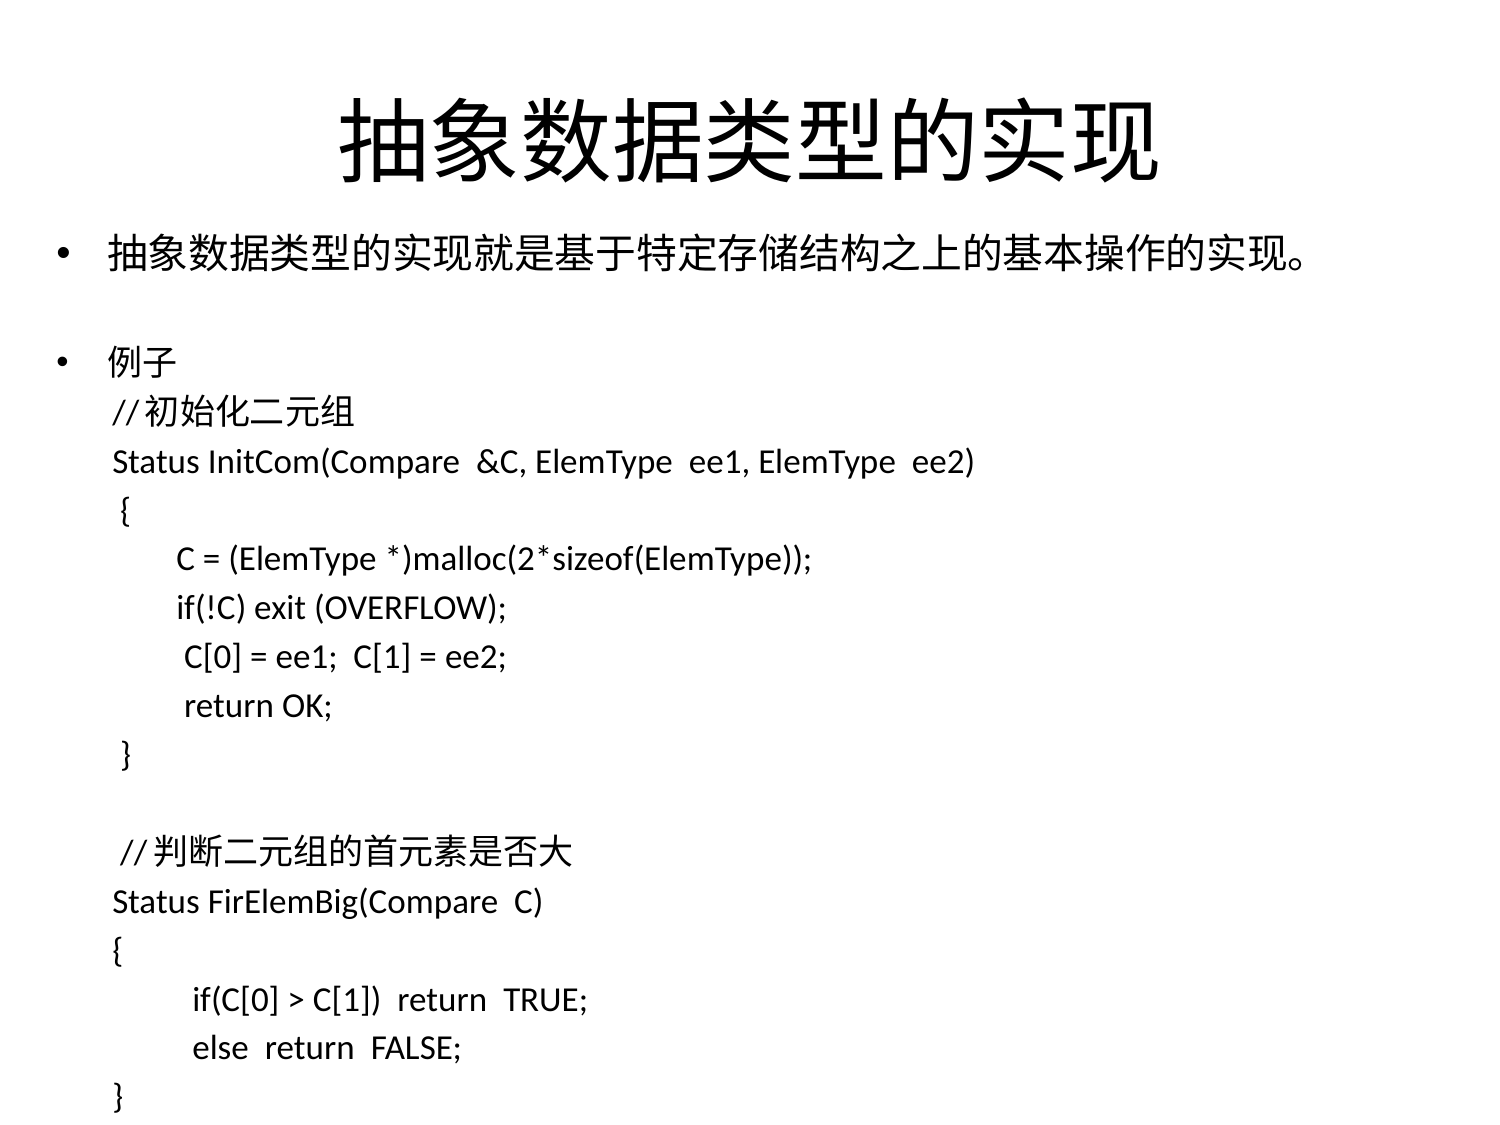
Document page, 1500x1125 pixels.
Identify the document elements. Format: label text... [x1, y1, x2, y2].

list 抽象数据类型的实现就是基于特定存储结构之上的基本操作的实现。 例子 //初始化二元组 Status InitCom(Compare &C, ElemType ee1, ElemType ee2) { C = (ElemType *)malloc(2*sizeof(ElemType)); if(!C) exit (OVERFLOW); C[0] = ee1; C[1] = ee2; return OK; } //判断二元组的首元素是否大 Status FirElemBig(Compare C) { if(C[0] > C[1]) return TRUE; else return FALSE; } [41, 219, 1467, 1125]
title 抽象数据类型的实现 [75, 45, 1425, 219]
